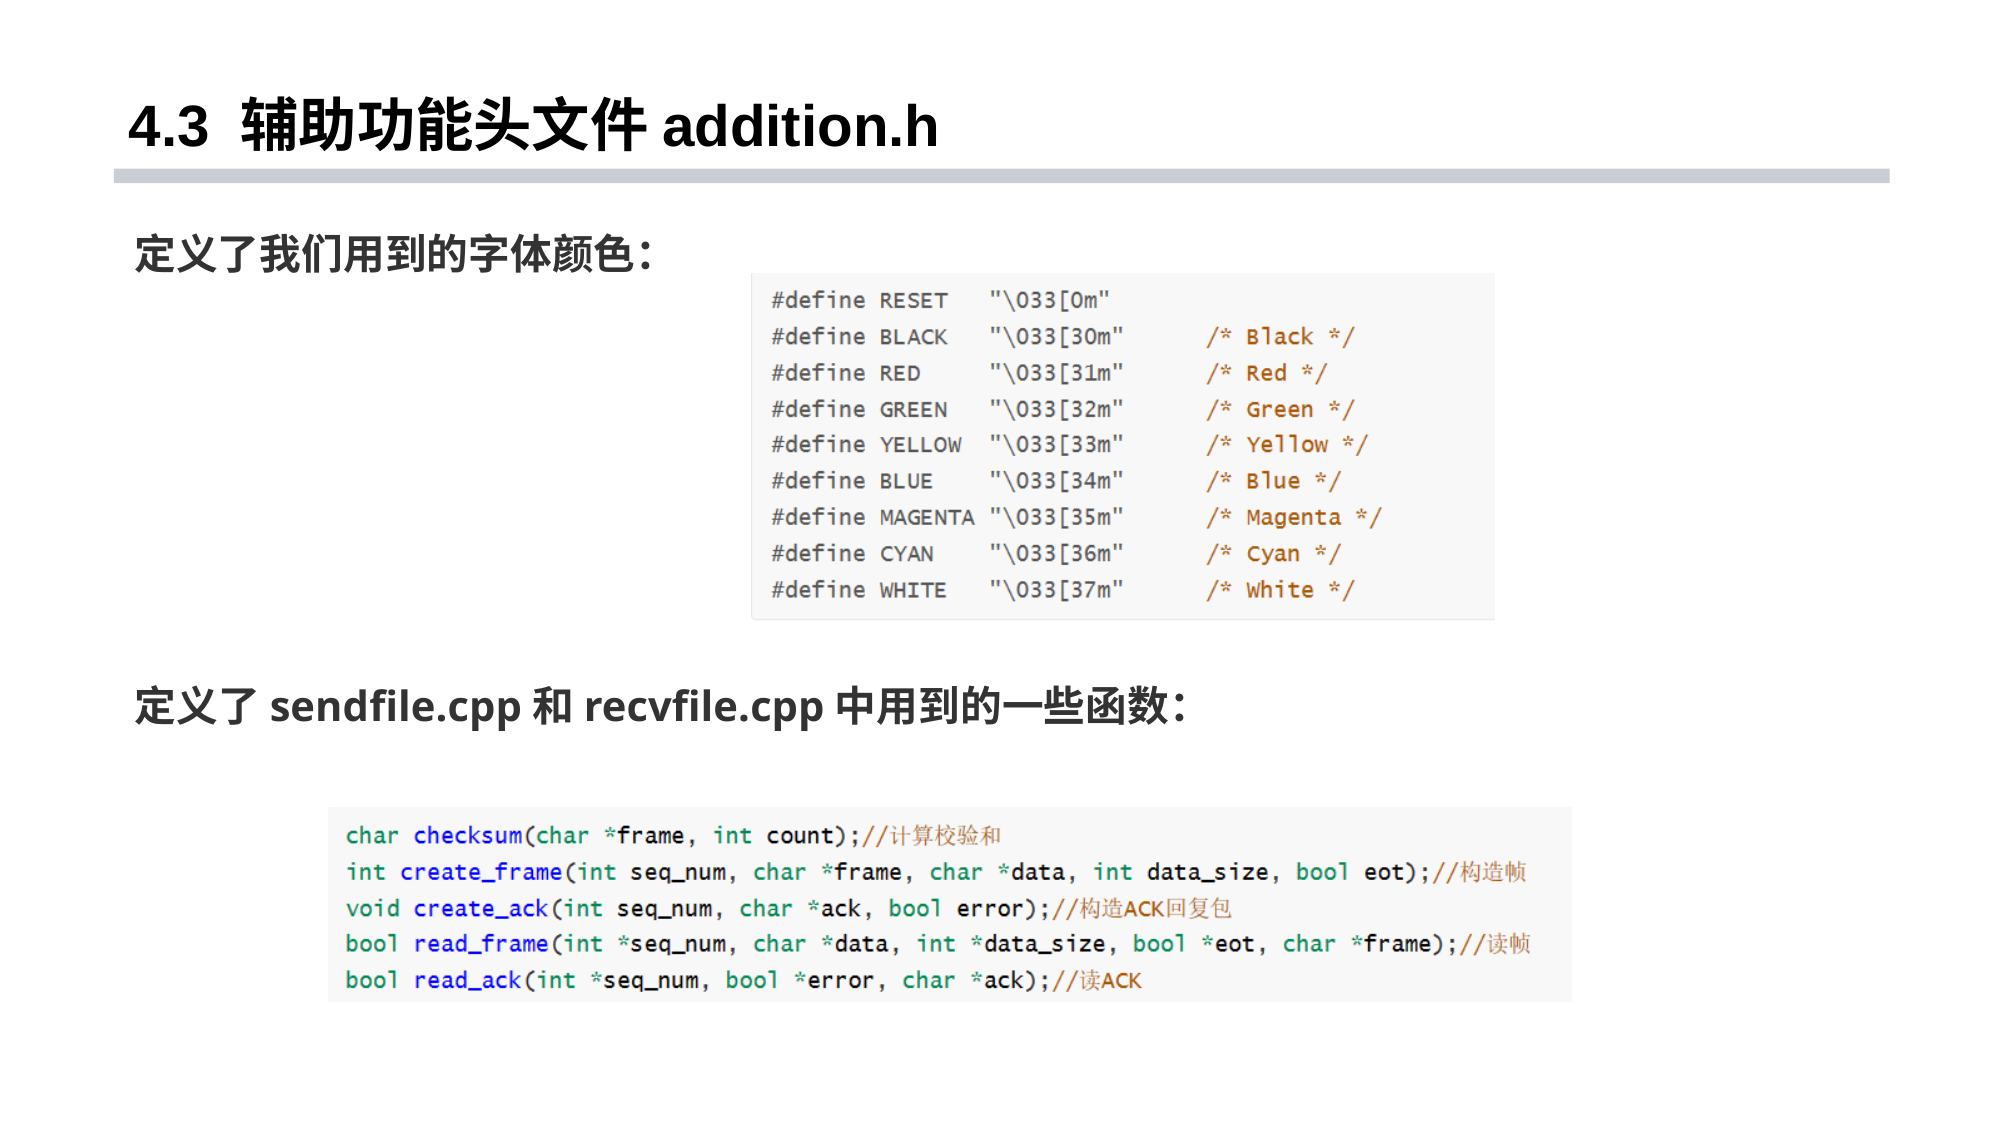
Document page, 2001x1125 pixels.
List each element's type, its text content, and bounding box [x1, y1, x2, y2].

title 4.3 辅助功能头文件addition.h [114, 0, 1886, 167]
text_box 定义了sendfile.cpp和recvfile.cpp中用到的一些函数： [127, 676, 1274, 747]
picture [751, 273, 1495, 624]
picture [328, 807, 1572, 1002]
text_box 定义了我们用到的字体颜色： [127, 223, 828, 318]
